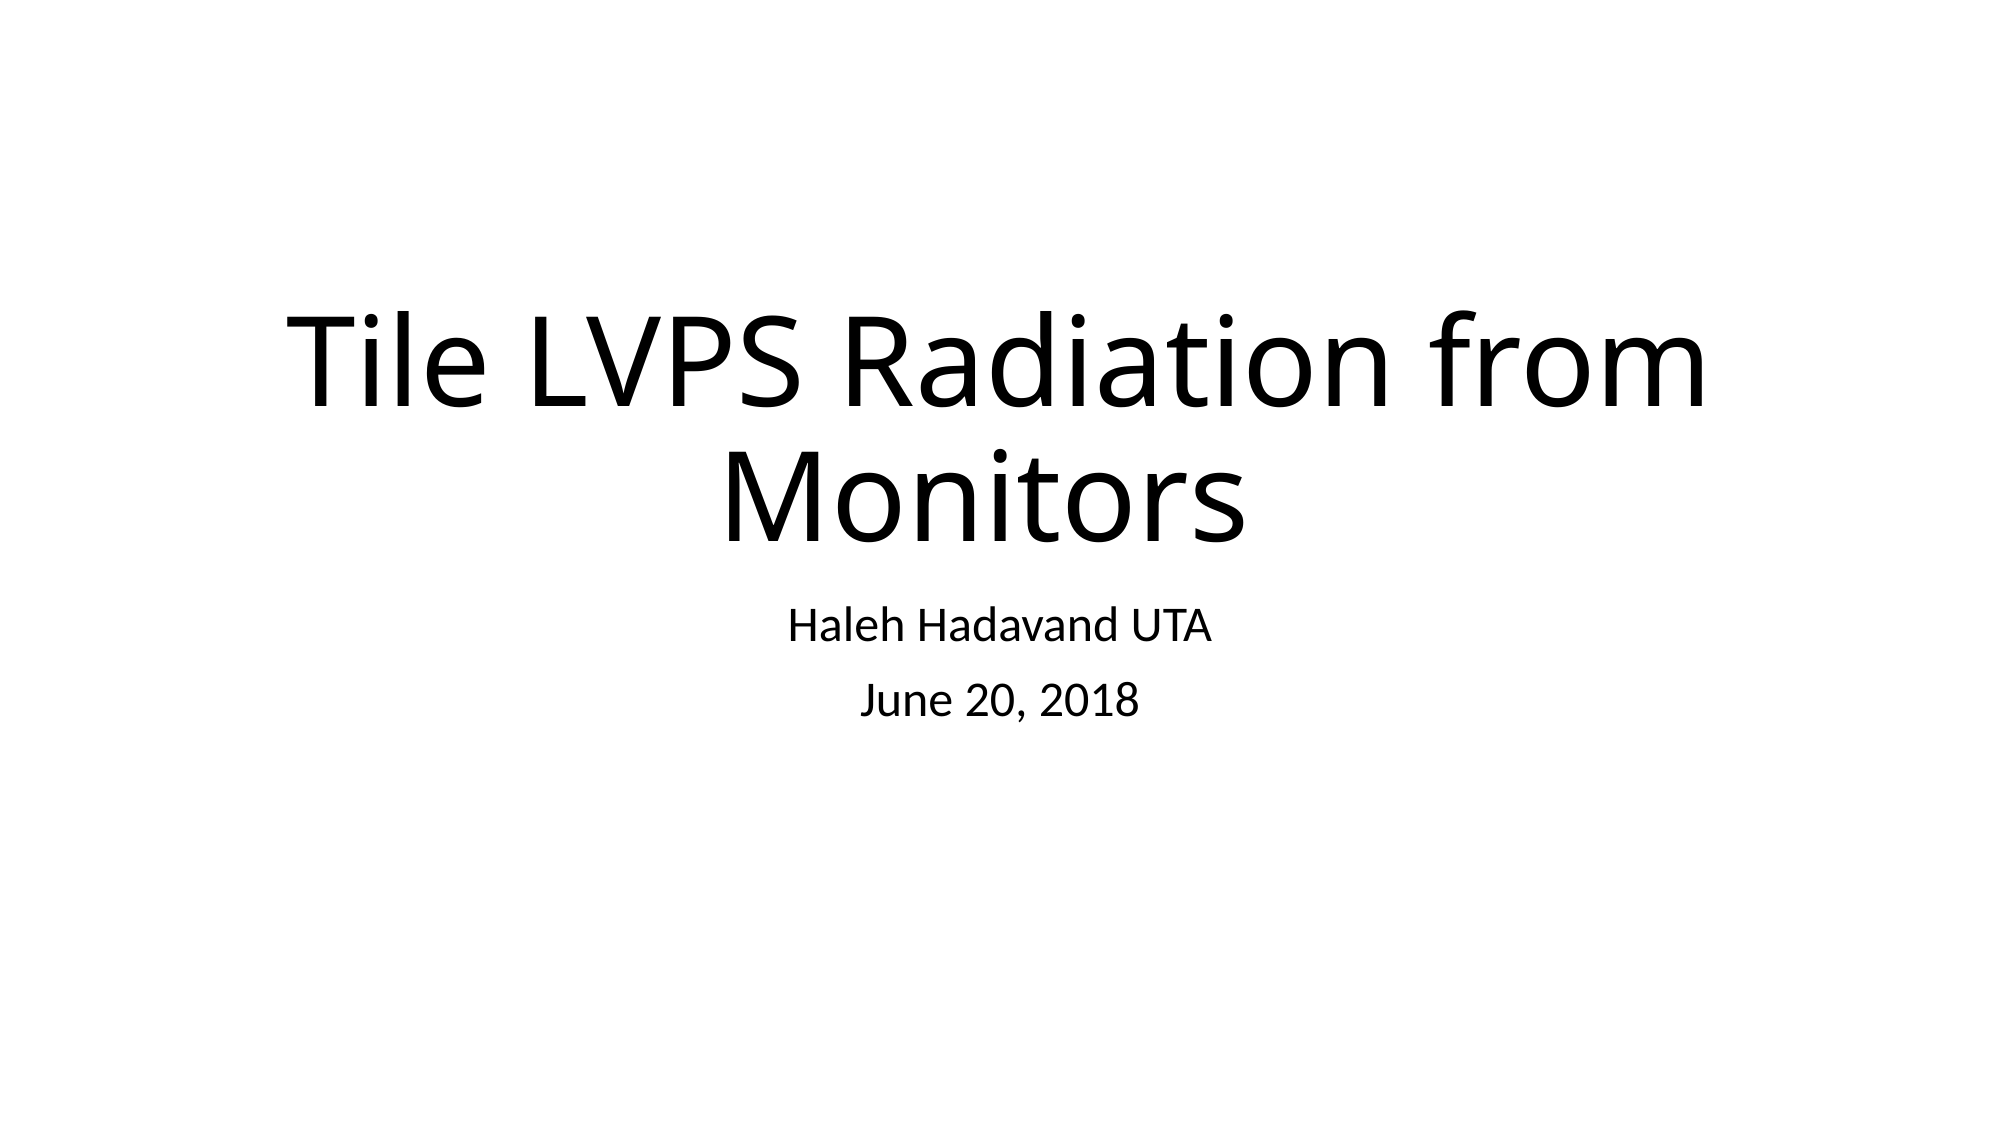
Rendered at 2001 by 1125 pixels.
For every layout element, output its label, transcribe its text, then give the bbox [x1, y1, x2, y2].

subtitle Haleh Hadavand UTA June 20, 2018 [249, 590, 1750, 863]
title Tile LVPS Radiation from Monitors [249, 184, 1750, 576]
